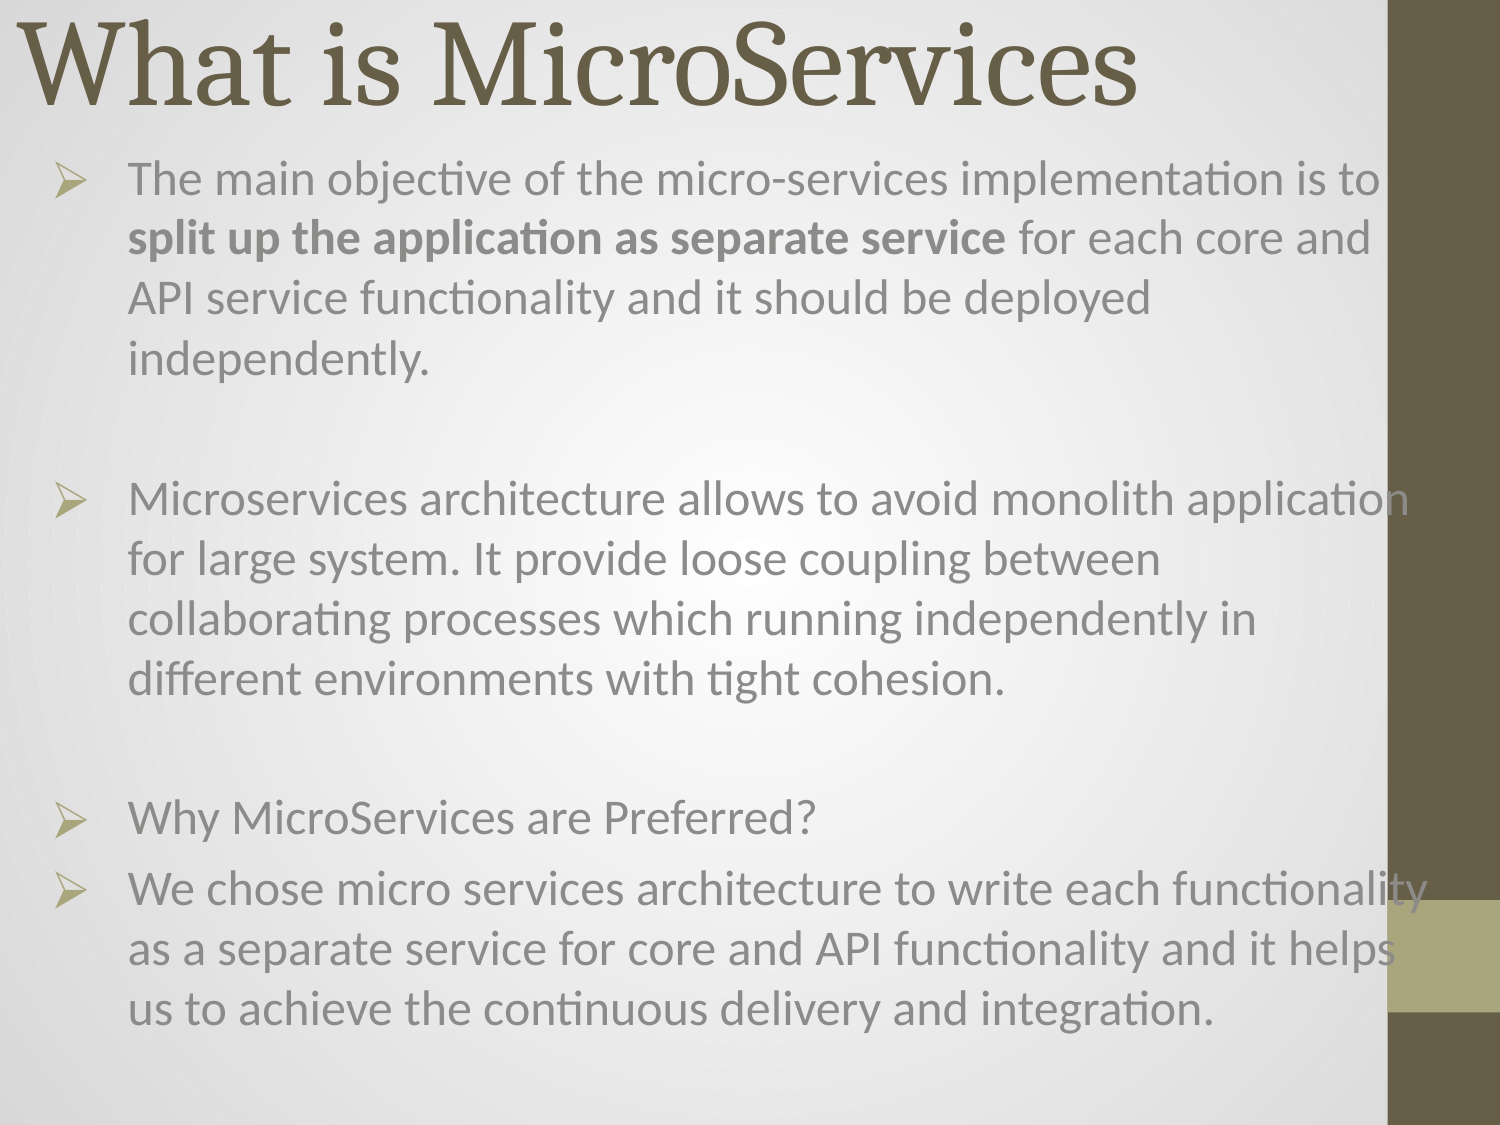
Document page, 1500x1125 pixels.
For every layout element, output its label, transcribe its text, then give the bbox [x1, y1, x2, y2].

title What is MicroServices [1, 24, 1277, 138]
subtitle The main objective of the micro-services implementation is to split up the application as separate service for each core and API service functionality and it should be deployed independently. Microservices architecture allows to avoid monolith application for large system. It provide loose coupling between collaborating processes which running independently in different environments with tight cohesion. Why MicroServices are Preferred? We chose micro services architecture to write each functionality as a separate service for core and API functionality and it helps us to achieve the continuous delivery and integration. [37, 137, 1450, 1075]
